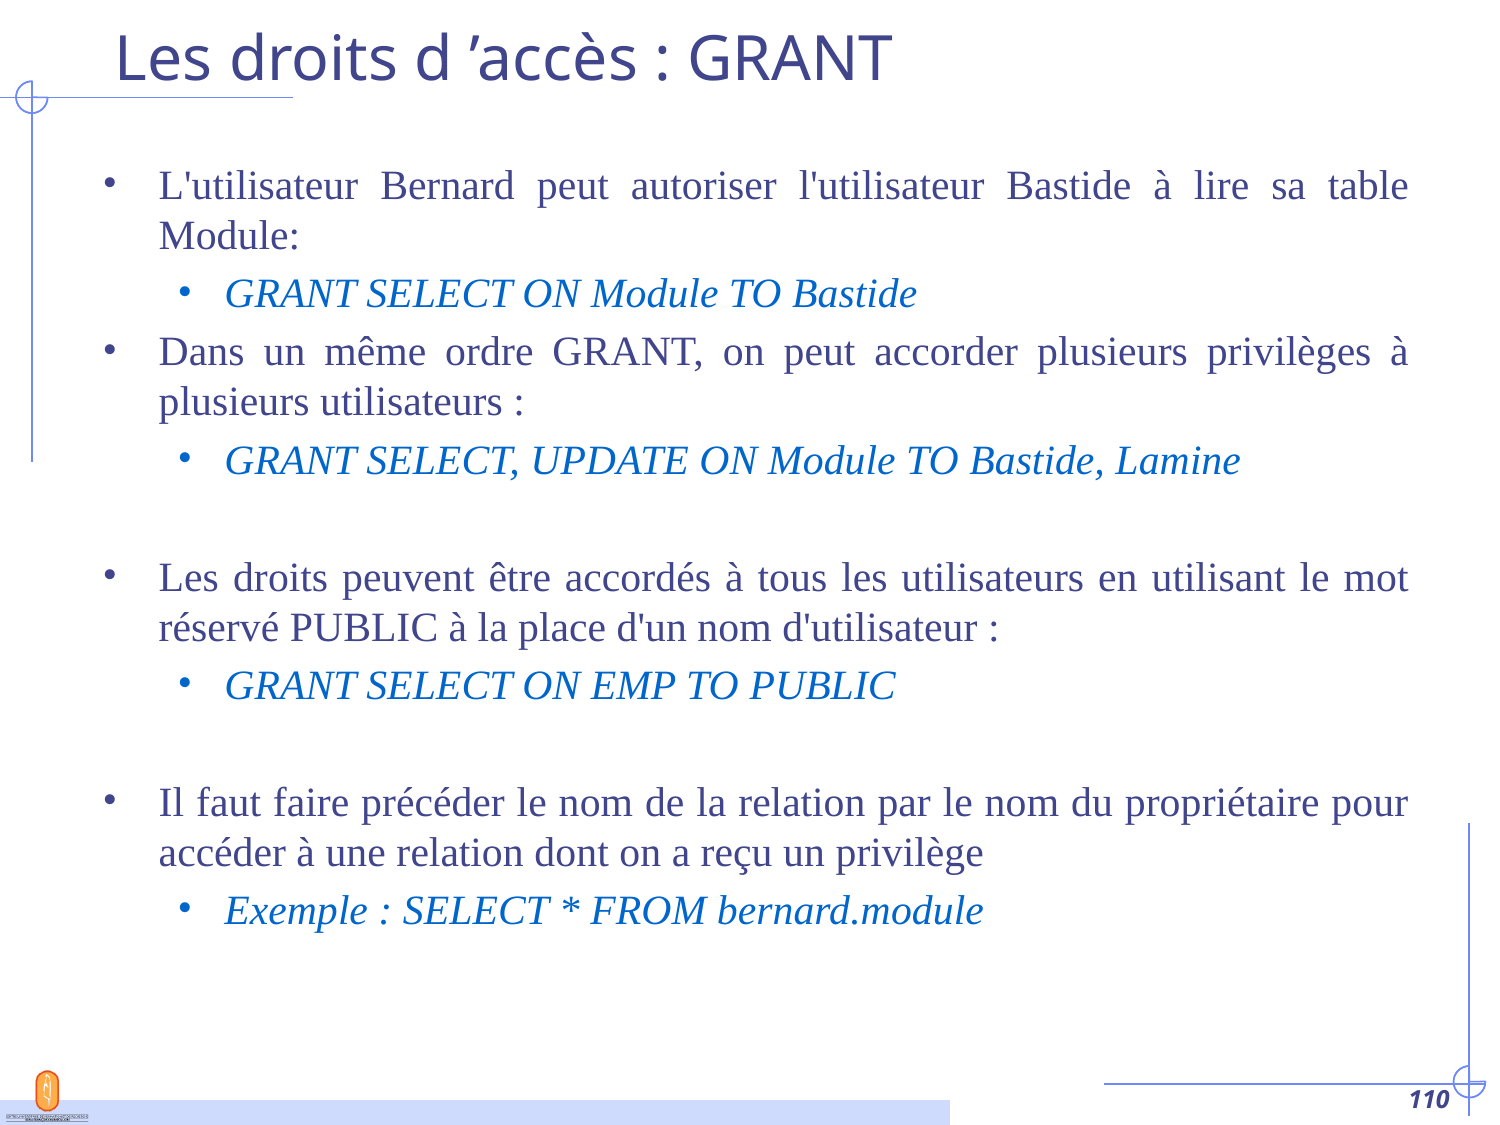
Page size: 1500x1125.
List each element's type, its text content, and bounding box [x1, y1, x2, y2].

title Les droits d ’accès : GRANT [99, 0, 1463, 101]
list L'utilisateur Bernard peut autoriser l'utilisateur Bastide à lire sa table Module: GRANT SELECT ON Module TO Bastide Dans un même ordre GRANT, on peut accorder plusieurs privilèges à plusieurs utilisateurs : GRANT SELECT, UPDATE ON Module TO Bastide, Lamine Les droits peuvent être accordés à tous les utilisateurs en utilisant le mot réservé PUBLIC à la place d'un nom d'utilisateur : GRANT SELECT ON EMP TO PUBLIC Il faut faire précéder le nom de la relation par le nom du propriétaire pour accéder à une relation dont on a reçu un privilège Exemple : SELECT * FROM bernard.module [87, 149, 1425, 1053]
picture [0, 1066, 95, 1125]
text_box ‹#› [1152, 1049, 1465, 1125]
